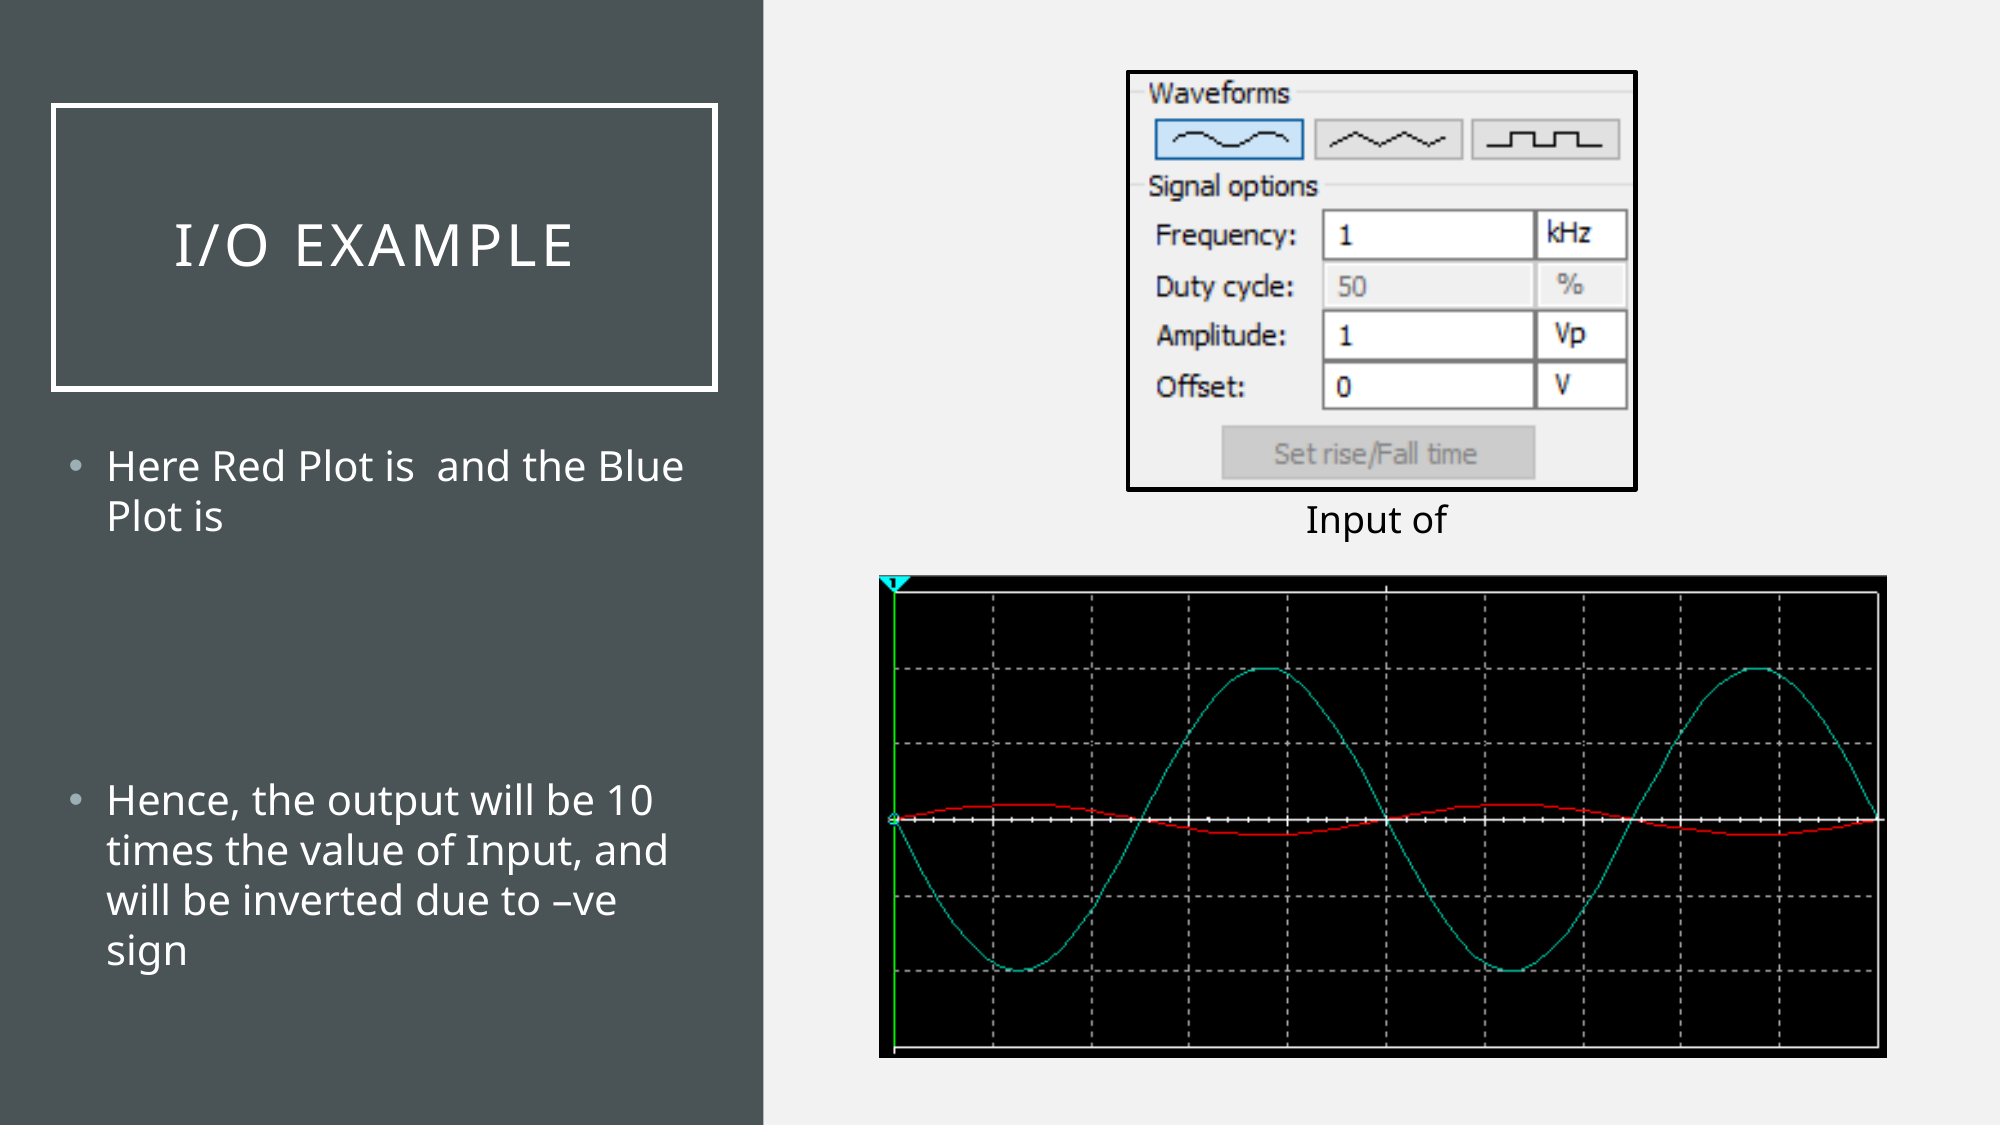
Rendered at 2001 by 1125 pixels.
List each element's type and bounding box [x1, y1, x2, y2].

picture [1130, 74, 1634, 488]
text_box [764, 0, 2000, 1125]
text_box [0, 0, 764, 1125]
picture [878, 575, 1887, 1058]
